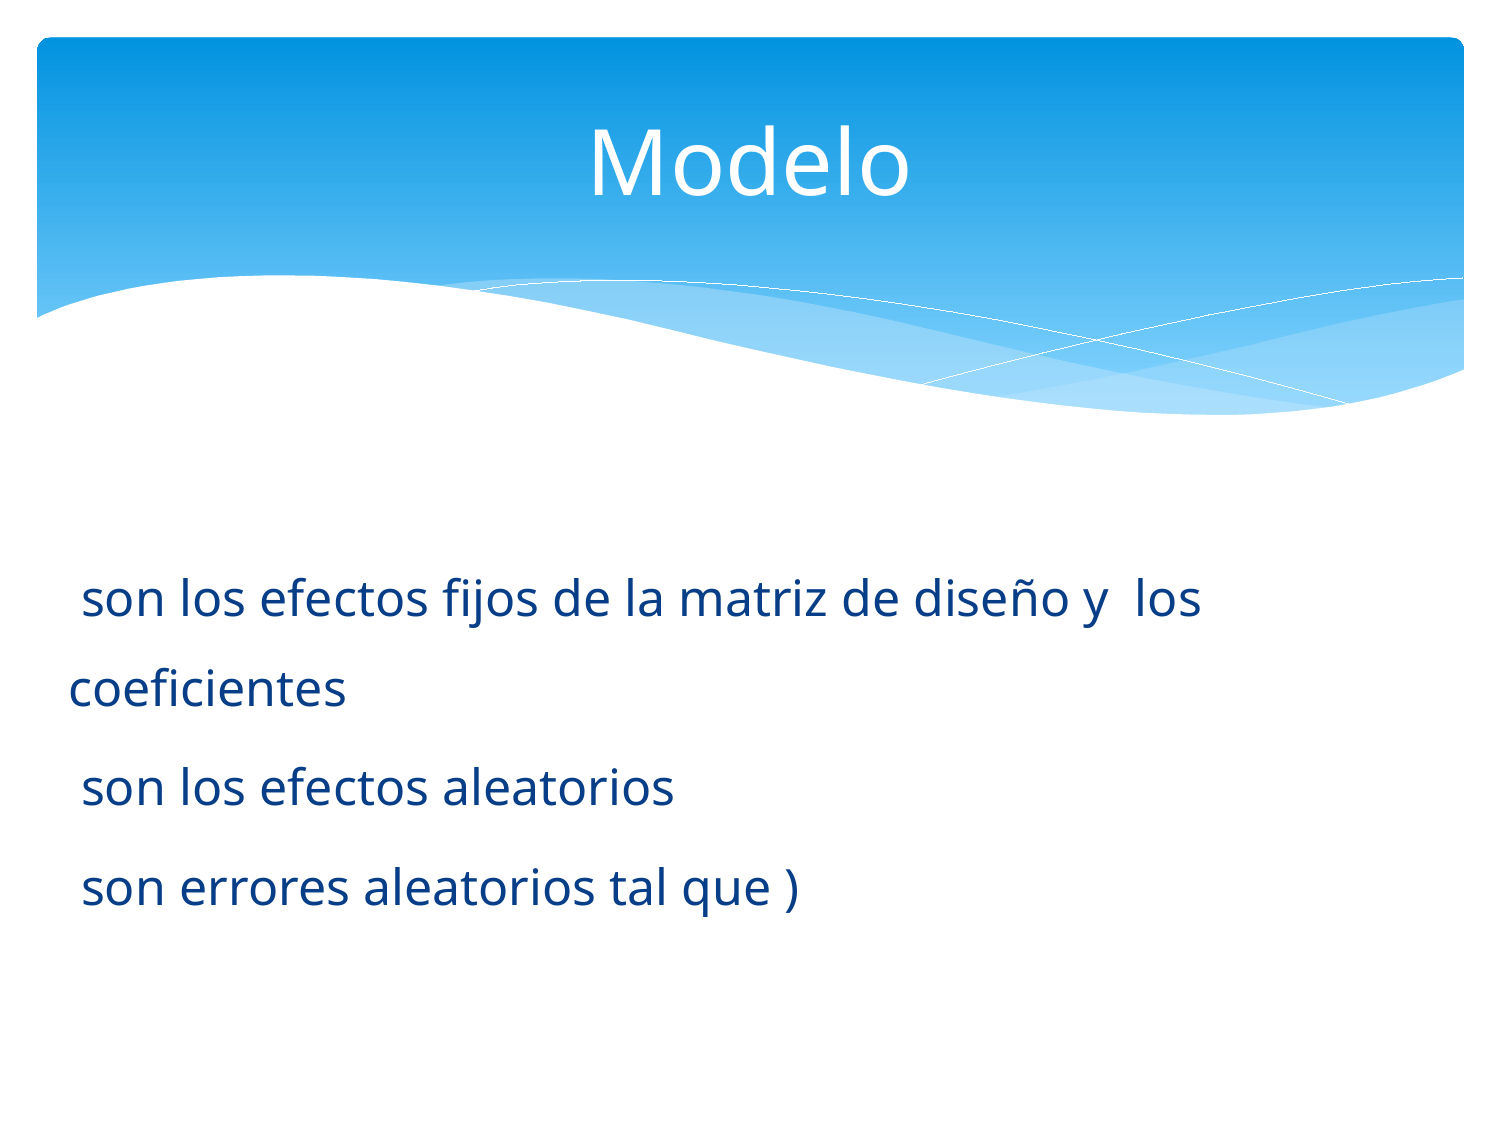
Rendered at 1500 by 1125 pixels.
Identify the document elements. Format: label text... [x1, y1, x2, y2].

title Modelo [75, 55, 1425, 261]
